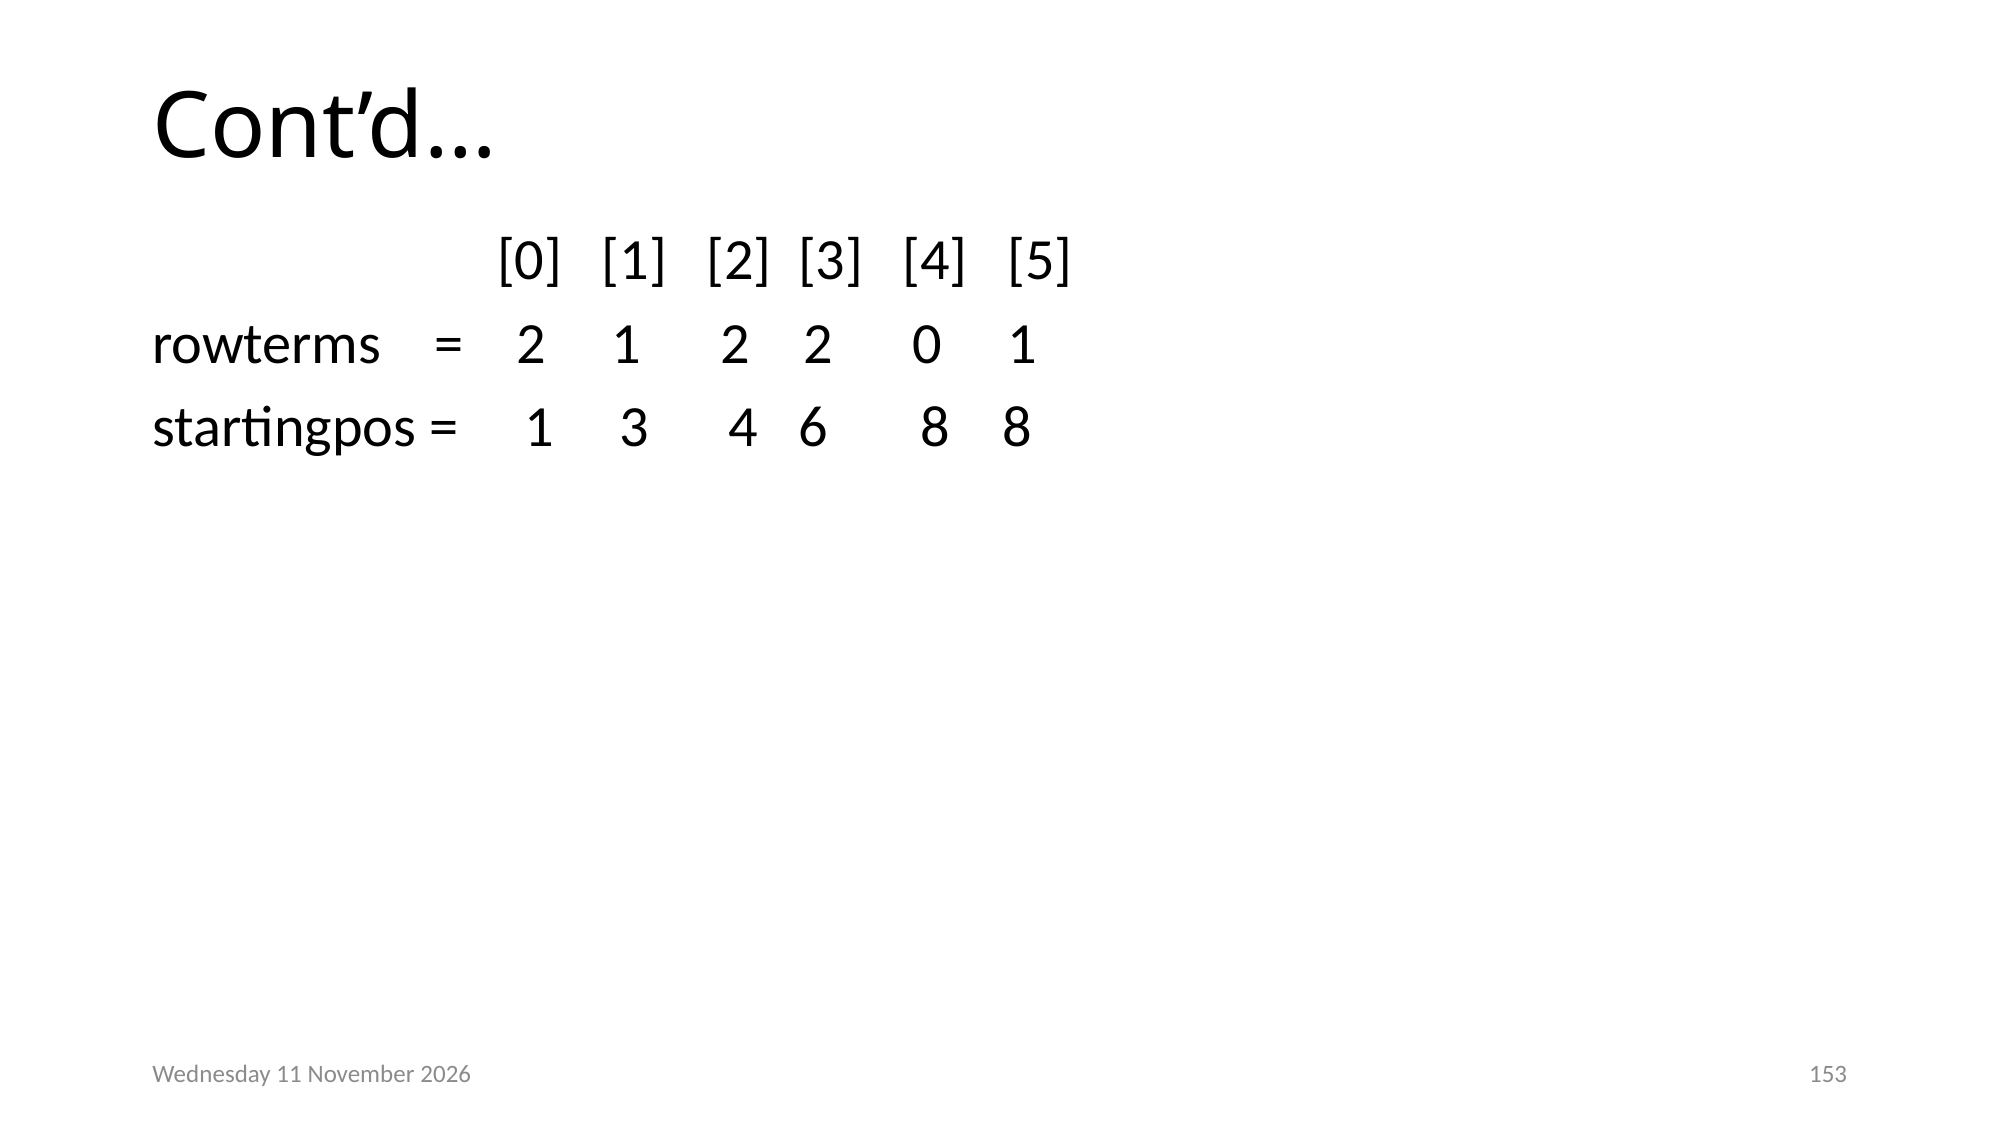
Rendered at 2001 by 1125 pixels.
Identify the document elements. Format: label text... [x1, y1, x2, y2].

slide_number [137, 1042, 588, 1103]
title Cont’d… [137, 59, 1863, 196]
list [0] [1] [2] [3] [4] [5] rowterms = 2 1 2 2 0 1 startingpos = 1 3 4 6 8 8 [137, 221, 1863, 1014]
slide_number 153 [1412, 1042, 1863, 1103]
